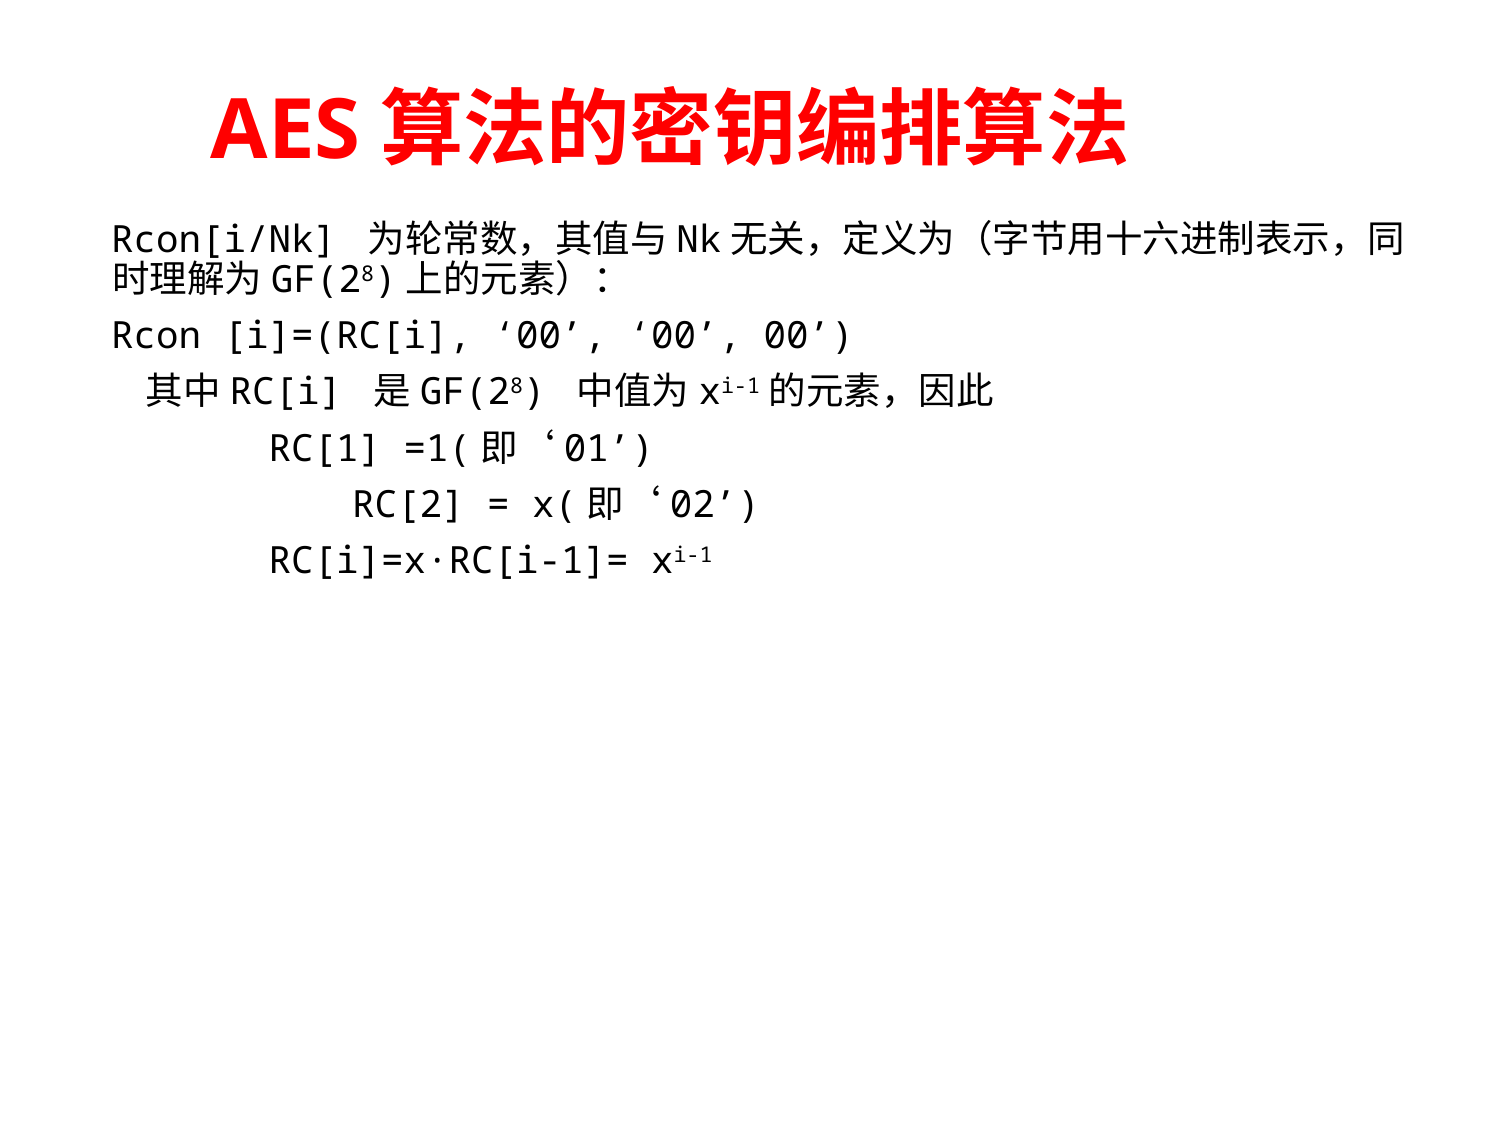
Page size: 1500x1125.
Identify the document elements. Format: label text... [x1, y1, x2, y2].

text_box AES算法的密钥编排算法 [196, 67, 1145, 183]
subtitle Rcon[i/Nk] 为轮常数，其值与Nk无关，定义为（字节用十六进制表示，同时理解为GF(28)上的元素）： Rcon [i]=(RC[i], ‘00’, ‘00’, 00’) 其中RC[i] 是GF(28) 中值为xi-1的元素，因此 RC[1] =1(即‘01’) RC[2] = x(即‘02’) RC[i]=x·RC[i-1]= xi-1 [50, 212, 1425, 1013]
